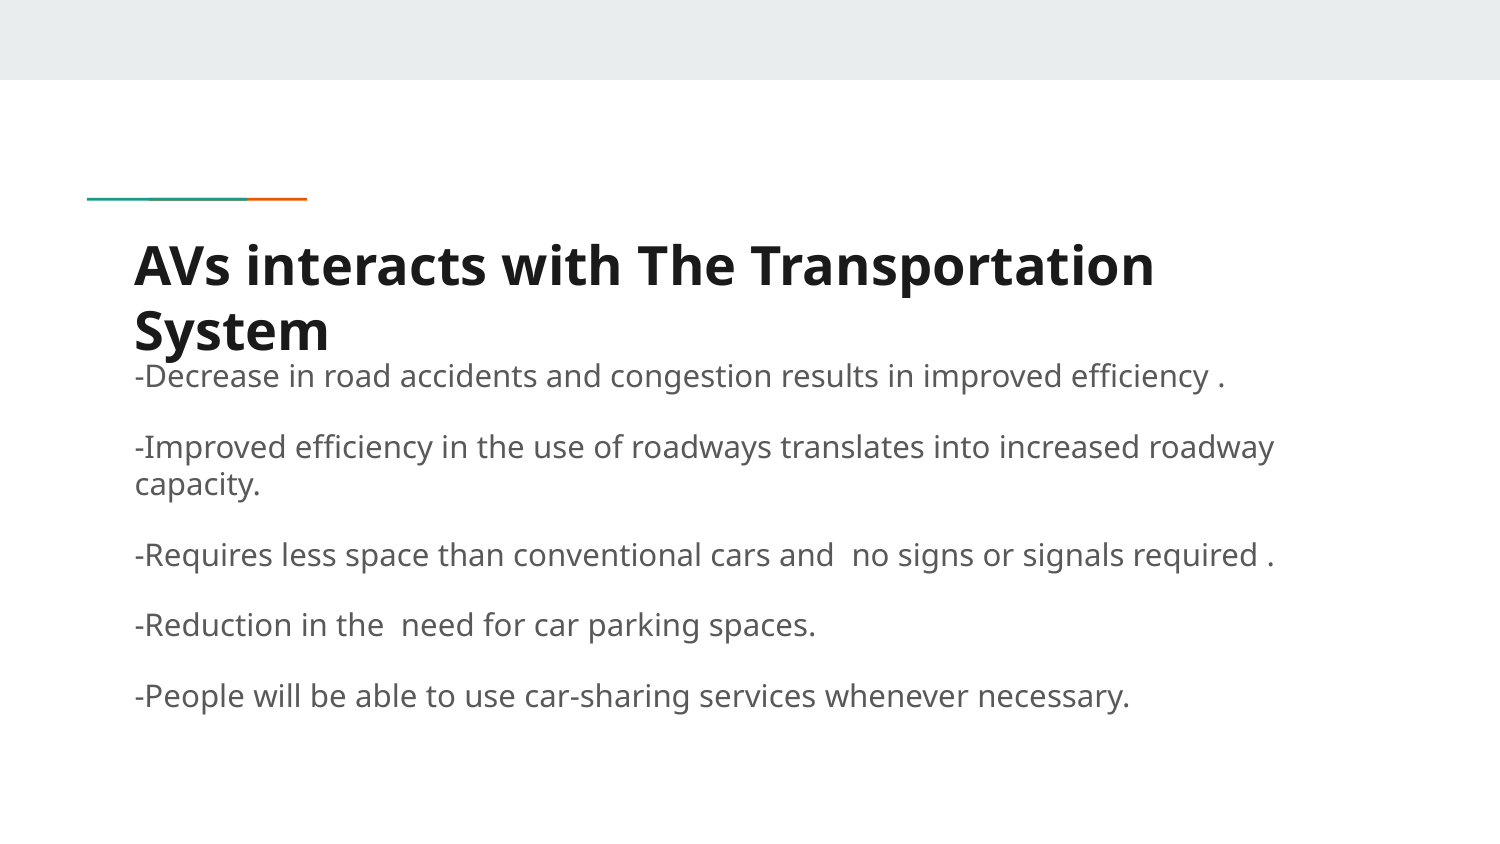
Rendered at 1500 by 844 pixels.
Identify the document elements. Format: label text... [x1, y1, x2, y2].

list -Decrease in road accidents and congestion results in improved efficiency . -Improved efficiency in the use of roadways translates into increased roadway capacity. -Requires less space than conventional cars and no signs or signals required . -Reduction in the need for car parking spaces. -People will be able to use car-sharing services whenever necessary. [119, 341, 1381, 712]
title AVs interacts with The Transportation System [119, 216, 1381, 305]
